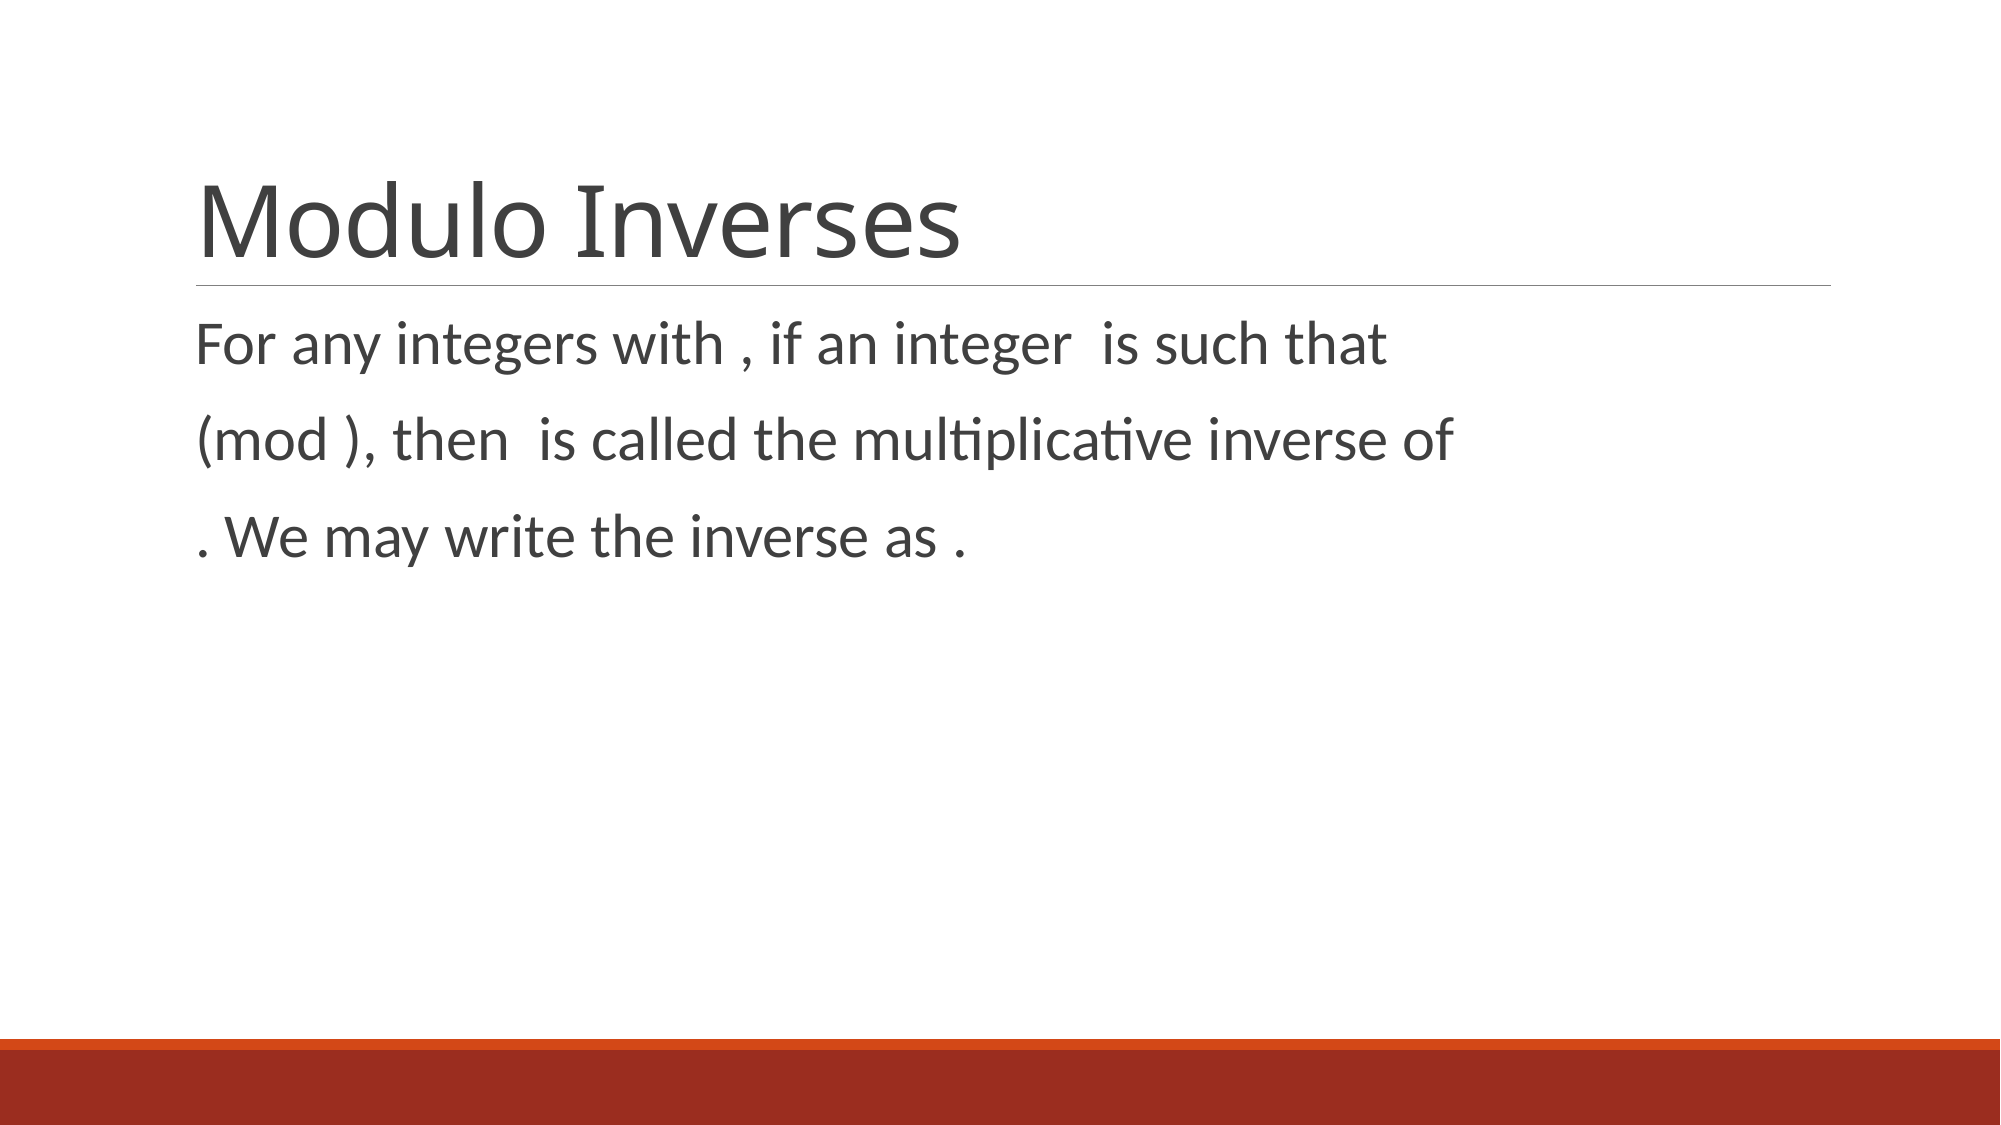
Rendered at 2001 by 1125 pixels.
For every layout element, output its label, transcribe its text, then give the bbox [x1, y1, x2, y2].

title Modulo Inverses [180, 47, 1830, 285]
